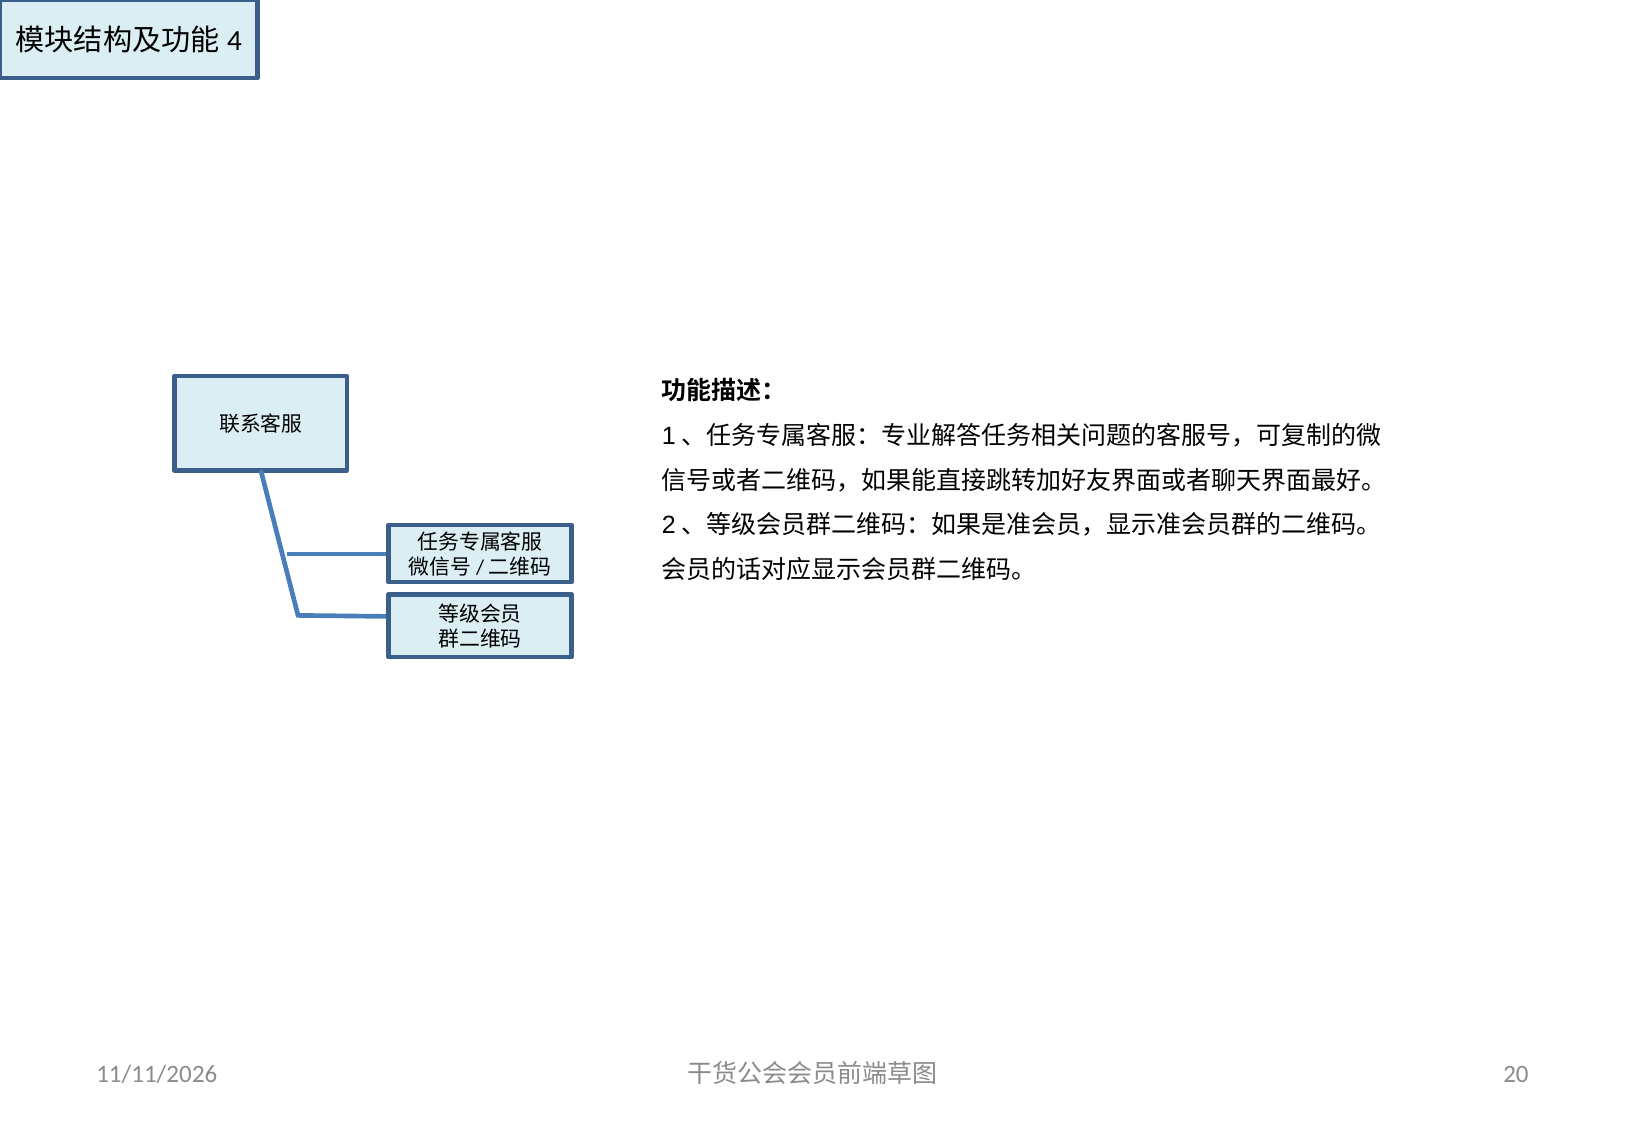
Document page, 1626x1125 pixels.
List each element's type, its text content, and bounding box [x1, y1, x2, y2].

text_box 功能描述： 1、任务专属客服：专业解答任务相关问题的客服号，可复制的微信号或者二维码，如果能直接跳转加好友界面或者聊天界面最好。 2、等级会员群二维码：如果是准会员，显示准会员群的二维码。会员的话对应显示会员群二维码。 [647, 352, 1404, 592]
slide_number 20 [1164, 1042, 1544, 1103]
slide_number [81, 1042, 461, 1103]
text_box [174, 375, 572, 658]
footer 干货公会会员前端草图 [555, 1042, 1070, 1103]
text_box 模块结构及功能4 [0, 0, 259, 80]
